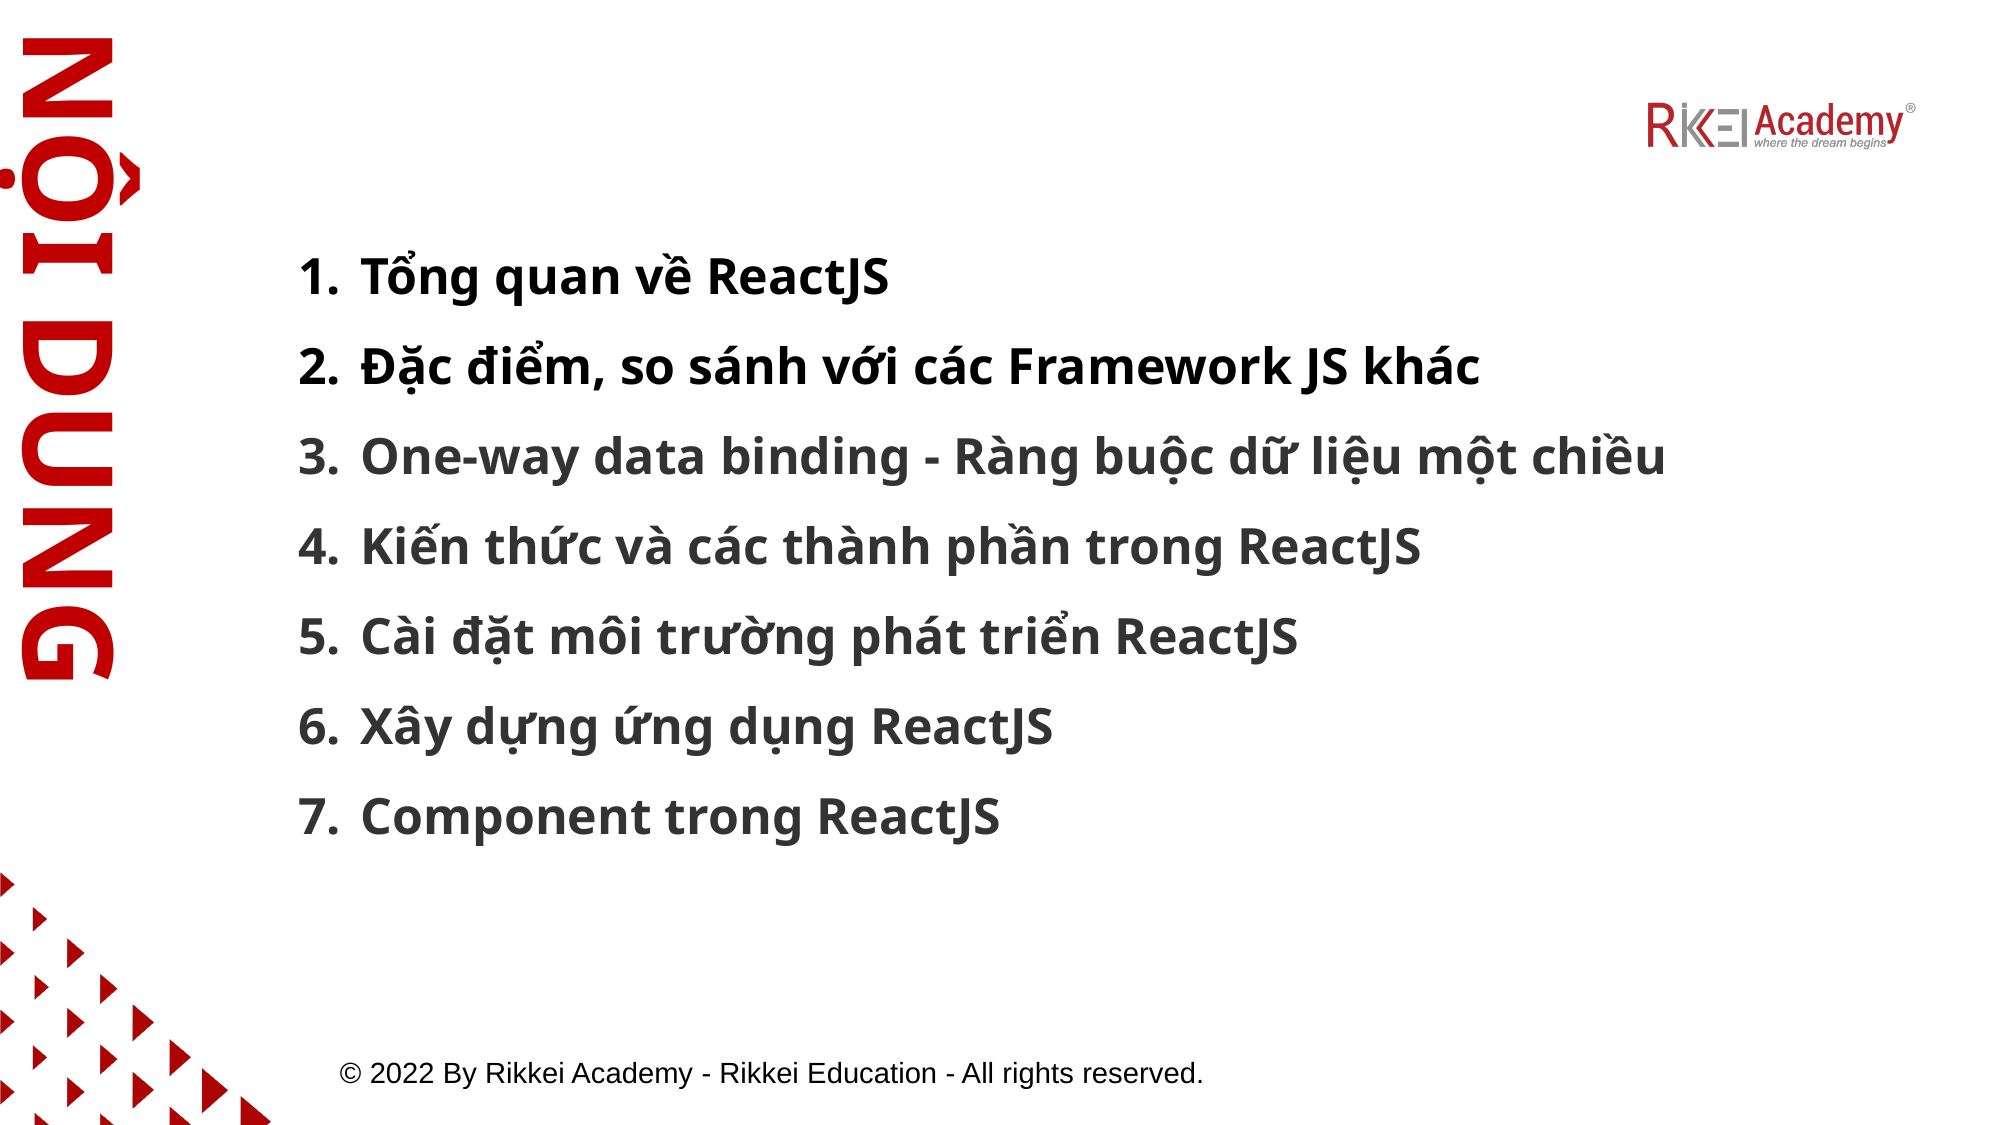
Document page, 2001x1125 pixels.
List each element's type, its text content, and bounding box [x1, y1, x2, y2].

picture [1623, 53, 1929, 203]
list Tổng quan về ReactJS Đặc điểm, so sánh với các Framework JS khác One-way data binding - Ràng buộc dữ liệu một chiều Kiến thức và các thành phần trong ReactJS Cài đặt môi trường phát triển ReactJS Xây dựng ứng dụng ReactJS Component trong ReactJS [270, 206, 1874, 1017]
picture [0, 838, 272, 1125]
title NỘI DUNG [0, 0, 292, 815]
